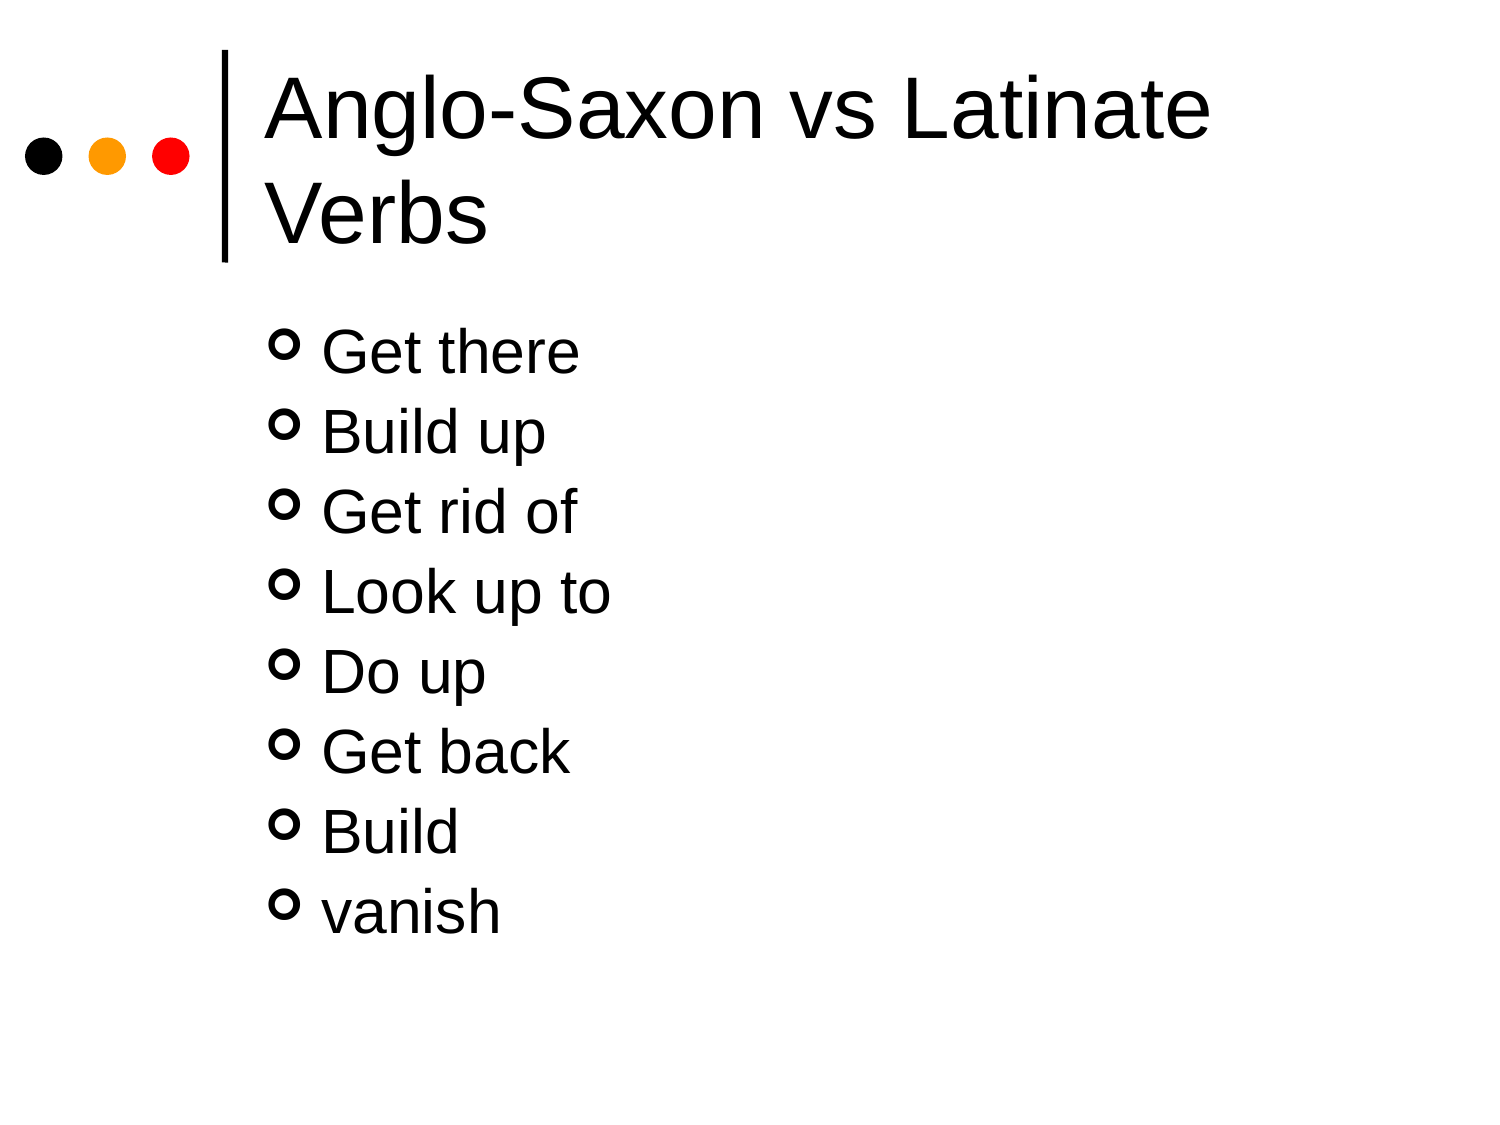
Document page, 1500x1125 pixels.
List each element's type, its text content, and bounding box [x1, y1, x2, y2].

list Get there Build up Get rid of Look up to Do up Get back Build vanish [249, 312, 1400, 988]
title Anglo-Saxon vs Latinate Verbs [249, 31, 1400, 282]
